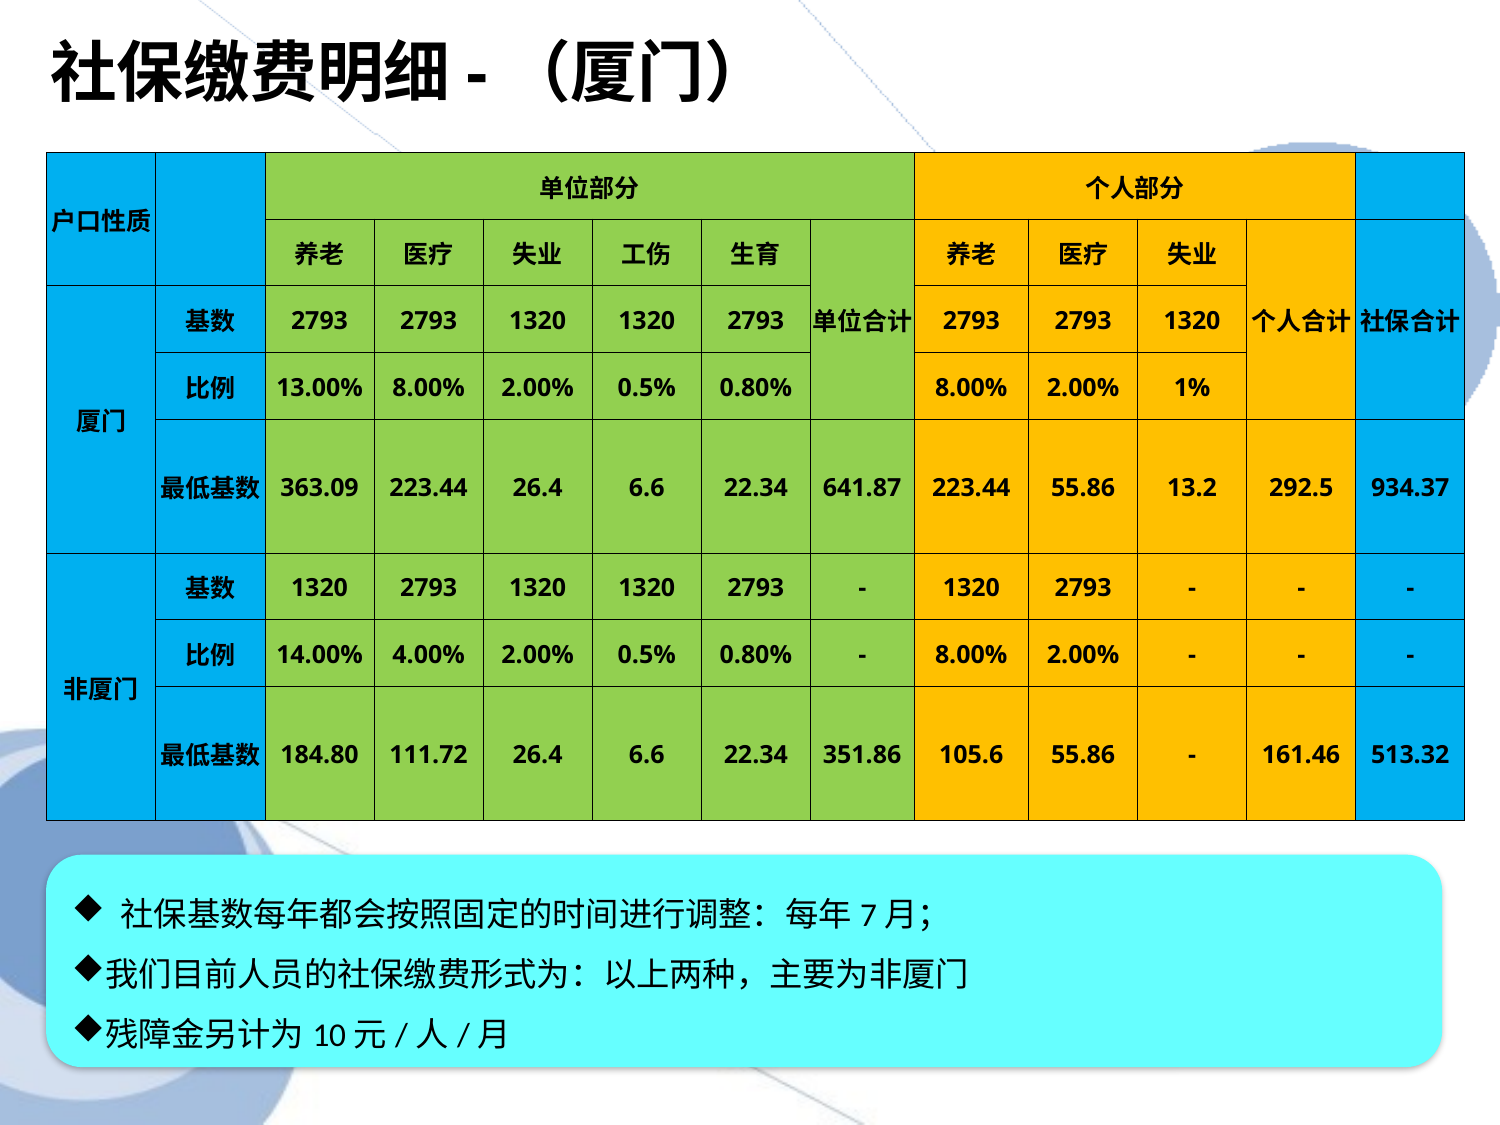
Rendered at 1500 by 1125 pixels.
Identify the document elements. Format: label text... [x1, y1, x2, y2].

table_cell 0.5% [593, 353, 701, 419]
table_cell - [1138, 687, 1246, 820]
table_cell - [1138, 554, 1246, 619]
table_cell 8.00% [915, 620, 1028, 686]
table_cell 2.00% [1029, 353, 1137, 419]
table_cell 2.00% [484, 353, 592, 419]
table_cell 6.6 [593, 420, 701, 553]
table_header 个人部分 [915, 153, 1355, 219]
table_cell 单位合计 [811, 220, 914, 419]
table_cell 非厦门 [47, 554, 155, 820]
table_cell 8.00% [375, 353, 483, 419]
table_cell 26.4 [484, 687, 592, 820]
table_header [156, 153, 265, 285]
table_cell 基数 [156, 286, 265, 352]
table_cell 13.00% [266, 353, 374, 419]
table_cell 2.00% [1029, 620, 1137, 686]
table_cell - [811, 620, 914, 686]
table_cell 55.86 [1029, 420, 1137, 553]
table_cell - [811, 554, 914, 619]
title 社保缴费明细-（厦门） [35, 0, 985, 141]
table_cell 513.32 [1356, 687, 1464, 820]
table_cell 8.00% [915, 353, 1028, 419]
table_cell 0.80% [702, 353, 810, 419]
table_cell 失业 [484, 220, 592, 285]
table_cell 个人合计 [1247, 220, 1355, 419]
table_cell 厦门 [47, 286, 155, 553]
table_cell 184.80 [266, 687, 374, 820]
table_cell 2.00% [484, 620, 592, 686]
table_cell 最低基数 [156, 687, 265, 820]
table_cell 161.46 [1247, 687, 1355, 820]
table_cell 2793 [266, 286, 374, 352]
table_cell 1320 [484, 554, 592, 619]
table_cell 2793 [1029, 554, 1137, 619]
table_cell 医疗 [375, 220, 483, 285]
table_cell 934.37 [1356, 420, 1464, 553]
table_cell 比例 [156, 353, 265, 419]
table_cell 比例 [156, 620, 265, 686]
table_cell 641.87 [811, 420, 914, 553]
table_cell - [1356, 554, 1464, 619]
table_cell 1320 [266, 554, 374, 619]
table_cell 1% [1138, 353, 1246, 419]
table_cell 0.80% [702, 620, 810, 686]
table_cell 1320 [484, 286, 592, 352]
table_cell 22.34 [702, 687, 810, 820]
table_cell 223.44 [375, 420, 483, 553]
table_cell 223.44 [915, 420, 1028, 553]
table_cell 363.09 [266, 420, 374, 553]
table_cell 2793 [915, 286, 1028, 352]
table_cell 26.4 [484, 420, 592, 553]
table_cell 4.00% [375, 620, 483, 686]
text_box 社保基数每年都会按照固定的时间进行调整：每年7月； 我们目前人员的社保缴费形式为：以上两种，主要为非厦门 残障金另计为10元/人/月 [46, 854, 1443, 1068]
picture [0, 721, 975, 1125]
table_header [1356, 153, 1464, 219]
table_cell 失业 [1138, 220, 1246, 285]
table_cell 13.2 [1138, 420, 1246, 553]
table_cell 基数 [156, 554, 265, 619]
table_header 单位部分 [266, 153, 914, 219]
table_cell 2793 [375, 286, 483, 352]
table_cell - [1356, 620, 1464, 686]
table_cell 2793 [702, 286, 810, 352]
table_cell - [1247, 554, 1355, 619]
table_cell 111.72 [375, 687, 483, 820]
table_cell 医疗 [1029, 220, 1137, 285]
table_cell - [1247, 620, 1355, 686]
table_cell 养老 [266, 220, 374, 285]
table_cell 最低基数 [156, 420, 265, 553]
table_cell 工伤 [593, 220, 701, 285]
table_cell 22.34 [702, 420, 810, 553]
table_cell 生育 [702, 220, 810, 285]
table_cell 2793 [375, 554, 483, 619]
table_header 户口性质 [47, 153, 155, 285]
table_cell 养老 [915, 220, 1028, 285]
table_cell 55.86 [1029, 687, 1137, 820]
table_cell - [1138, 620, 1246, 686]
table_cell 292.5 [1247, 420, 1355, 553]
picture [198, 0, 1500, 634]
table_cell 2793 [702, 554, 810, 619]
table_cell 2793 [1029, 286, 1137, 352]
table_cell 1320 [915, 554, 1028, 619]
table_cell 1320 [1138, 286, 1246, 352]
table_cell 1320 [593, 554, 701, 619]
table_cell 105.6 [915, 687, 1028, 820]
table_cell 1320 [593, 286, 701, 352]
table_cell 14.00% [266, 620, 374, 686]
table_cell 社保合计 [1356, 220, 1464, 419]
table_cell 0.5% [593, 620, 701, 686]
table_cell 6.6 [593, 687, 701, 820]
table_cell 351.86 [811, 687, 914, 820]
